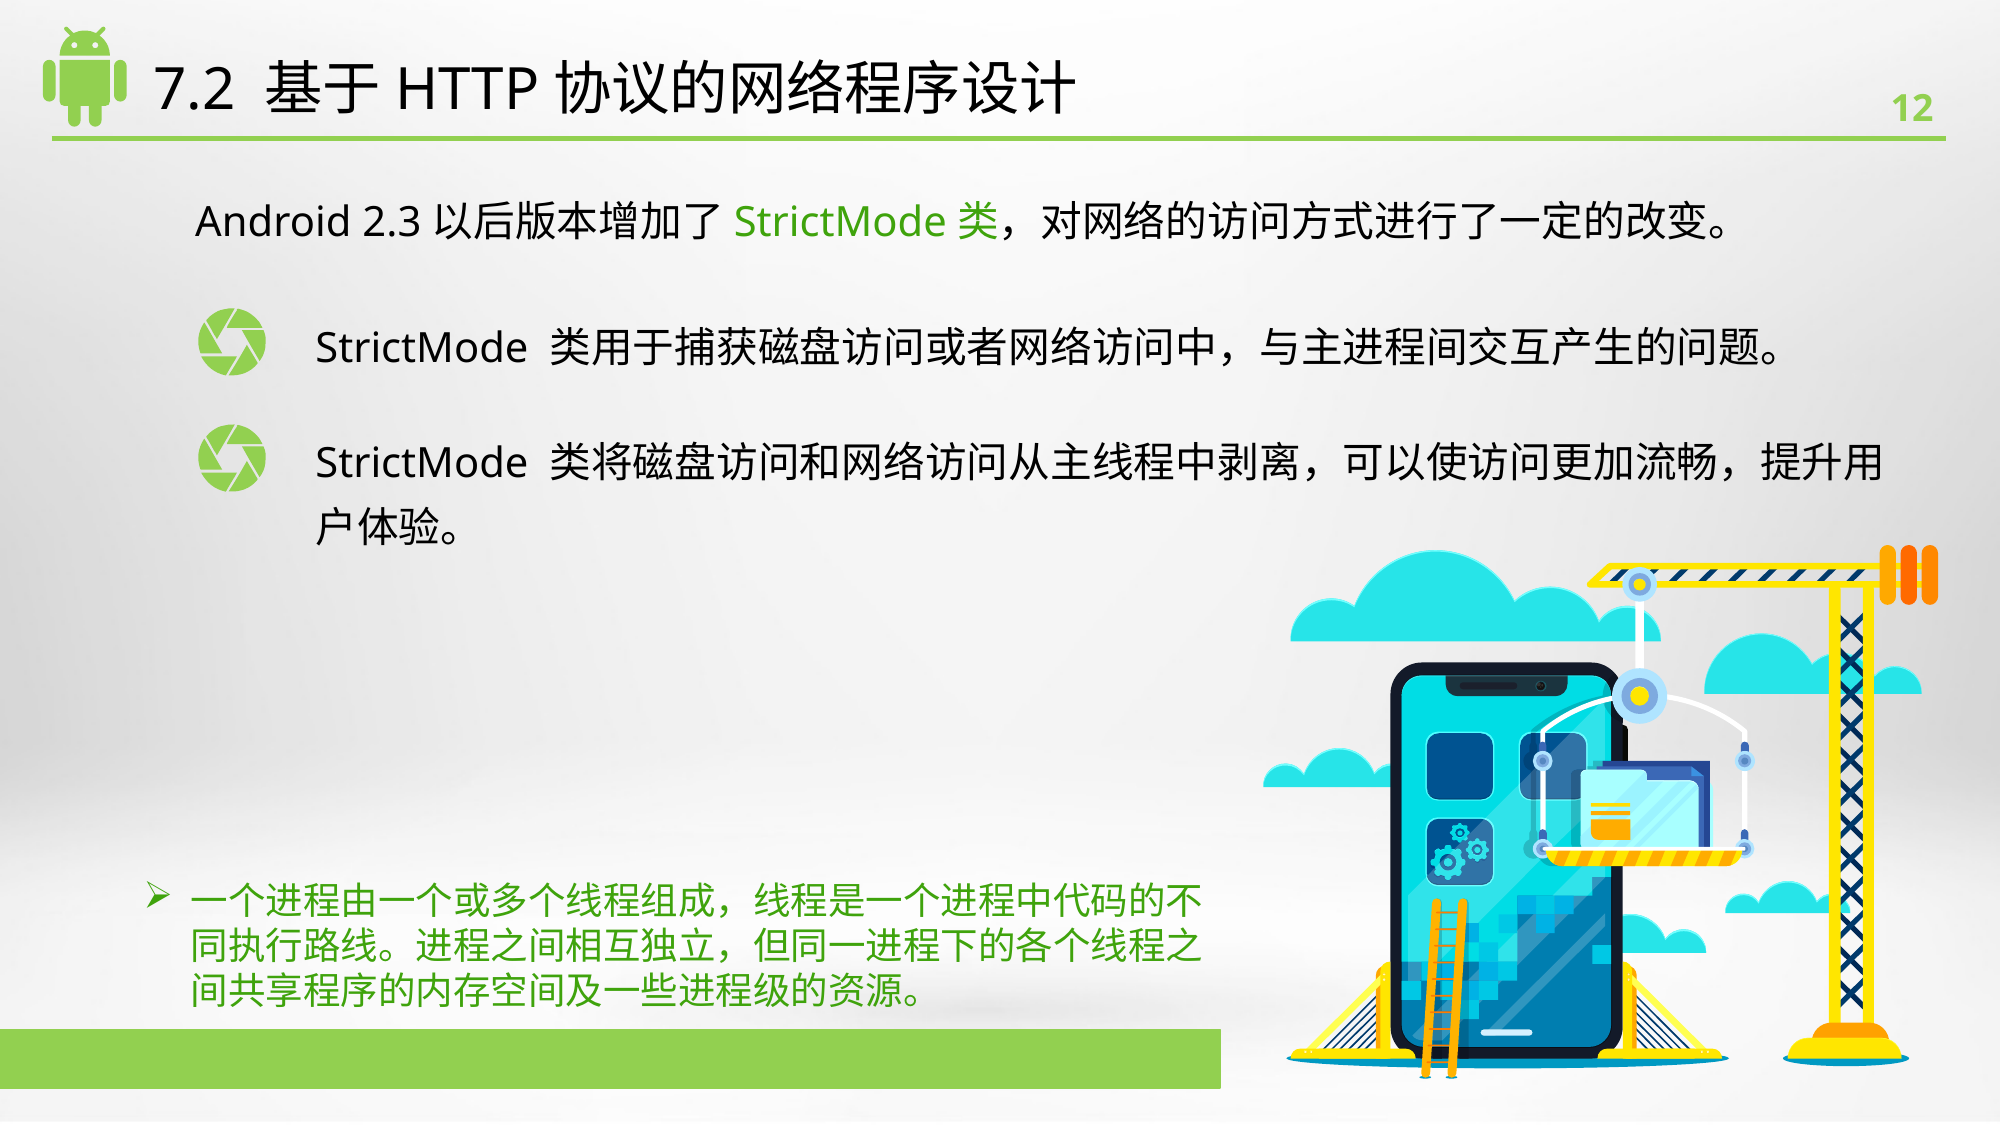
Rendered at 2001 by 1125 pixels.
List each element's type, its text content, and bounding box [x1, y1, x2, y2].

title 7.2 基于HTTP协议的网络程序设计 [138, 46, 1833, 135]
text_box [196, 424, 267, 493]
text_box StrictMode 类用于捕获磁盘访问或者网络访问中，与主进程间交互产生的问题。 StrictMode 类将磁盘访问和网络访问从主线程中剥离，可以使访问更加流畅，提升用户体验。 [300, 298, 1914, 559]
text_box [0, 1029, 1221, 1088]
picture [0, 0, 2000, 1125]
text_box 一个进程由一个或多个线程组成，线程是一个进程中代码的不同执行路线。进程之间相互独立，但同一进程下的各个线程之间共享程序的内存空间及一些进程级的资源。 [128, 869, 1221, 1020]
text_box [1262, 544, 1939, 1079]
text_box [196, 308, 267, 376]
text_box Android 2.3以后版本增加了StrictMode类，对网络的访问方式进行了一定的改变。 [105, 172, 1833, 252]
